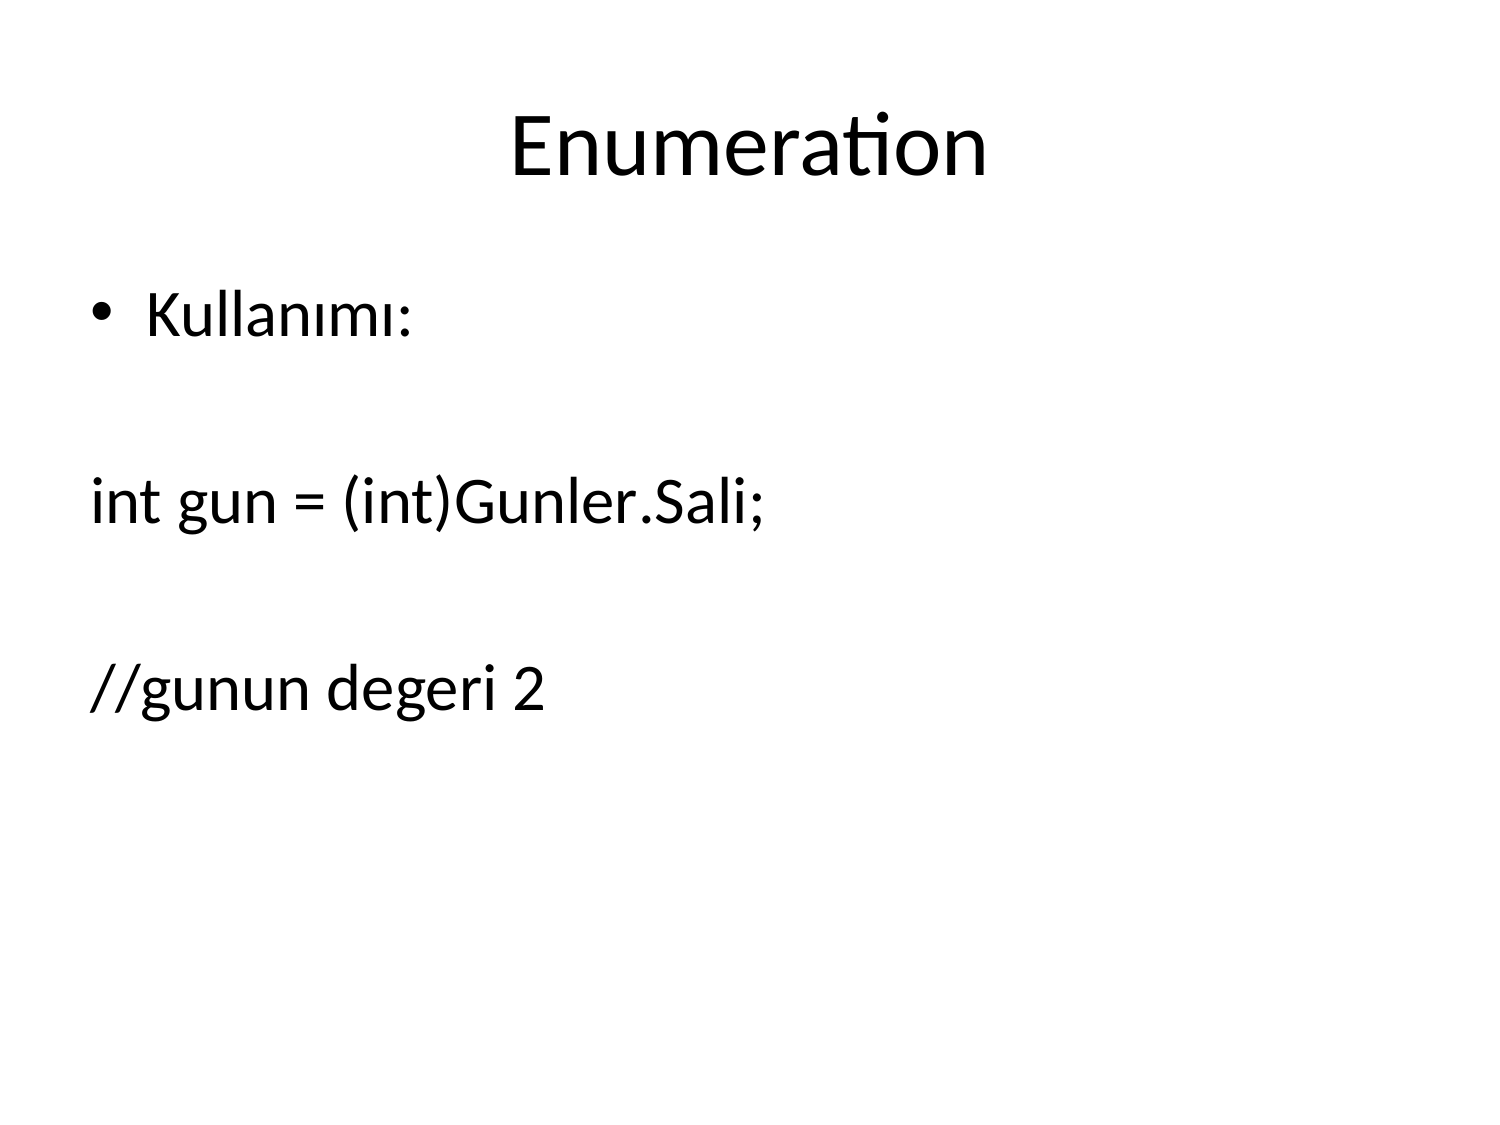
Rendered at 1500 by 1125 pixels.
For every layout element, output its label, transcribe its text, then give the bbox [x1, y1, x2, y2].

title Enumeration [75, 45, 1425, 233]
list Kullanımı: int gun = (int)Gunler.Sali; //gunun degeri 2 [75, 262, 1425, 1005]
